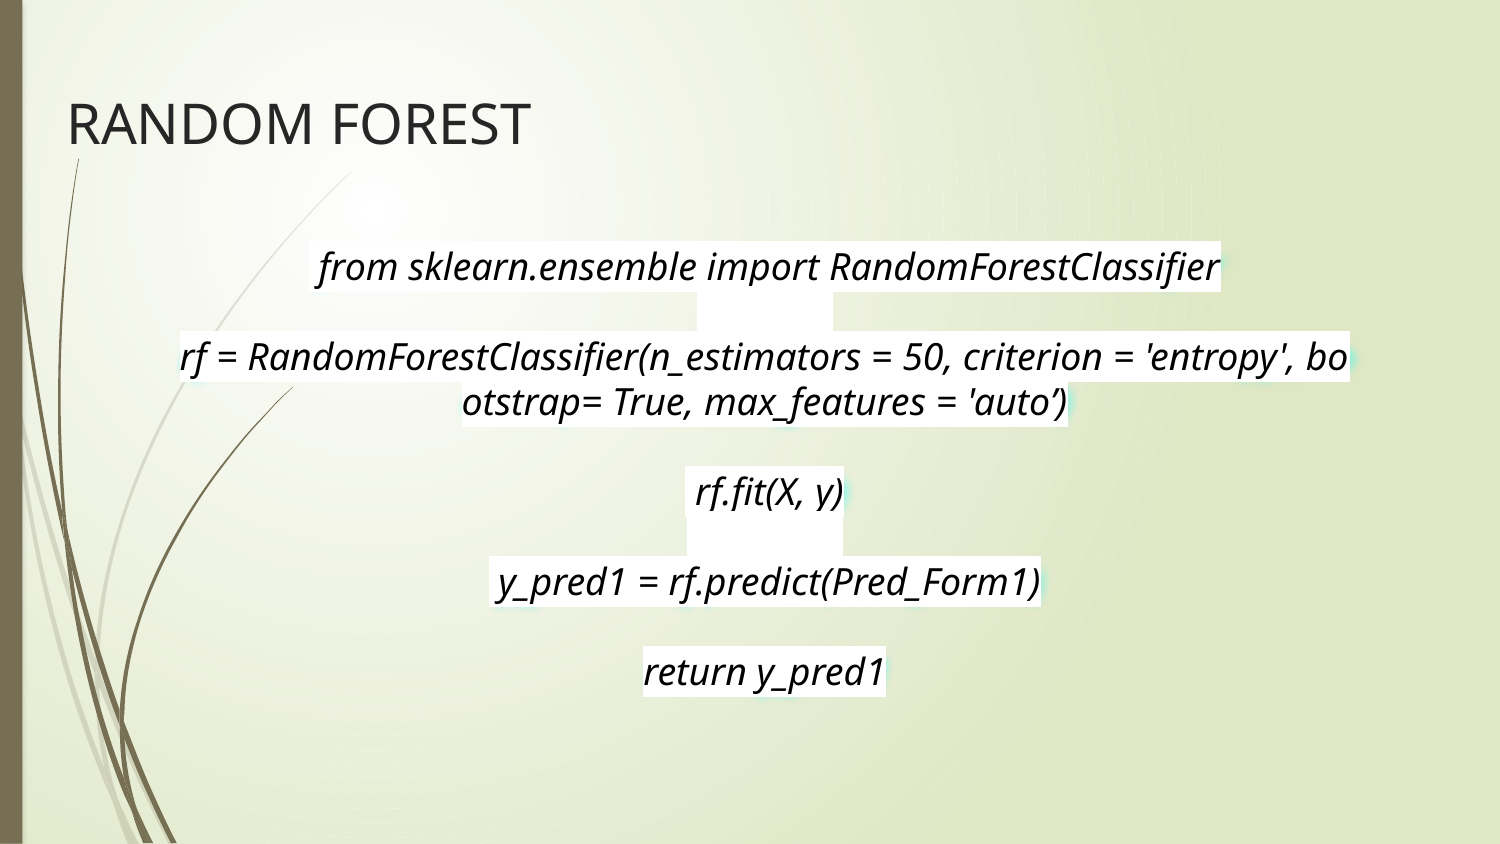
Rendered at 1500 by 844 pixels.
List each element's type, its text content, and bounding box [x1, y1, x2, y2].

title RANDOM FOREST [51, 72, 1449, 167]
text_box from sklearn.ensemble import RandomForestClassifier rf = RandomForestClassifier(n_estimators = 50, criterion = 'entropy', bootstrap= True, max_features = 'auto’) rf.fit(X, y) y_pred1 = rf.predict(Pred_Form1) return y_pred1 [155, 228, 1375, 616]
